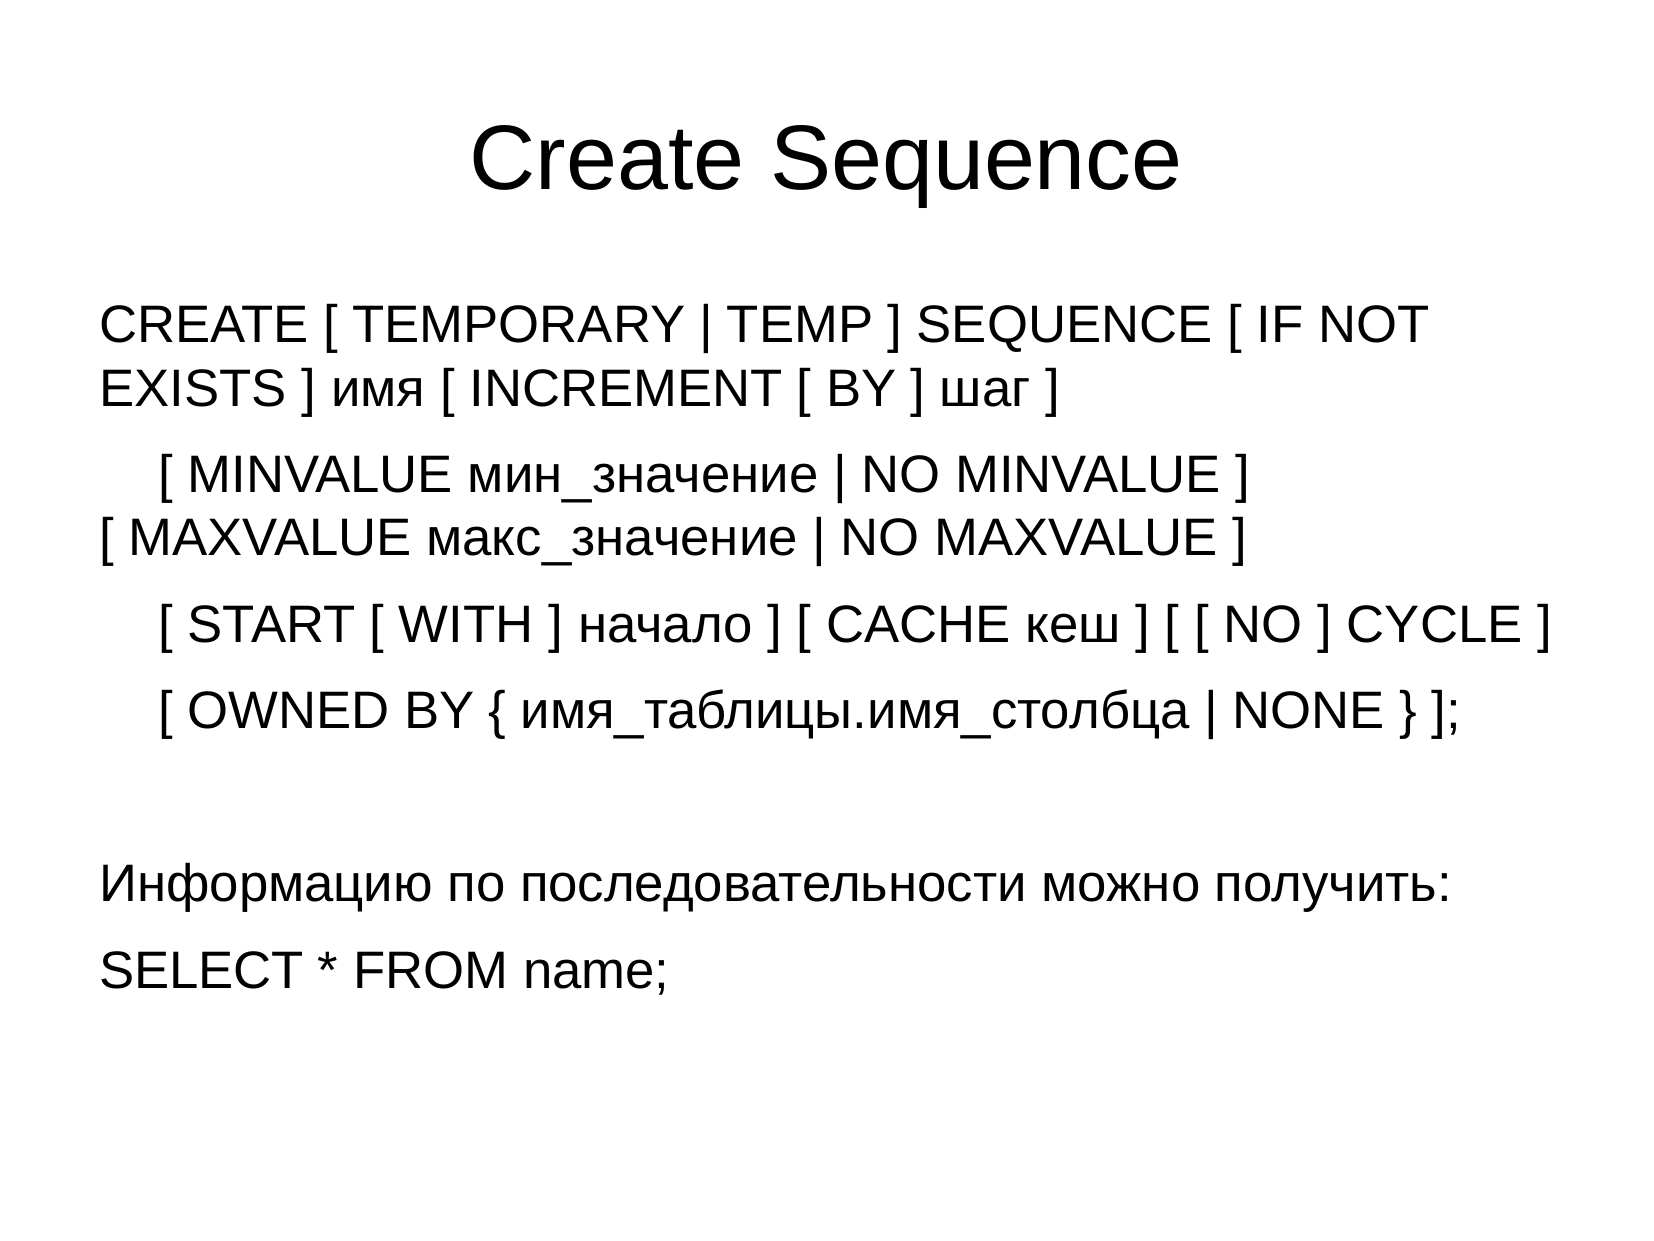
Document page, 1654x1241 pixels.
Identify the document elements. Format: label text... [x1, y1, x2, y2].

text_box CREATE [ TEMPORARY | TEMP ] SEQUENCE [ IF NOT EXISTS ] имя [ INCREMENT [ BY ] шаг ] [ MINVALUE мин_значение | NO MINVALUE ] [ MAXVALUE макс_значение | NO MAXVALUE ] [ START [ WITH ] начало ] [ CACHE кеш ] [ [ NO ] CYCLE ] [ OWNED BY { имя_таблицы.имя_столбца | NONE } ]; Информацию по последовательности можно получить: SELECT * FROM name; [82, 290, 1571, 1010]
text_box Create Sequence [82, 49, 1571, 257]
